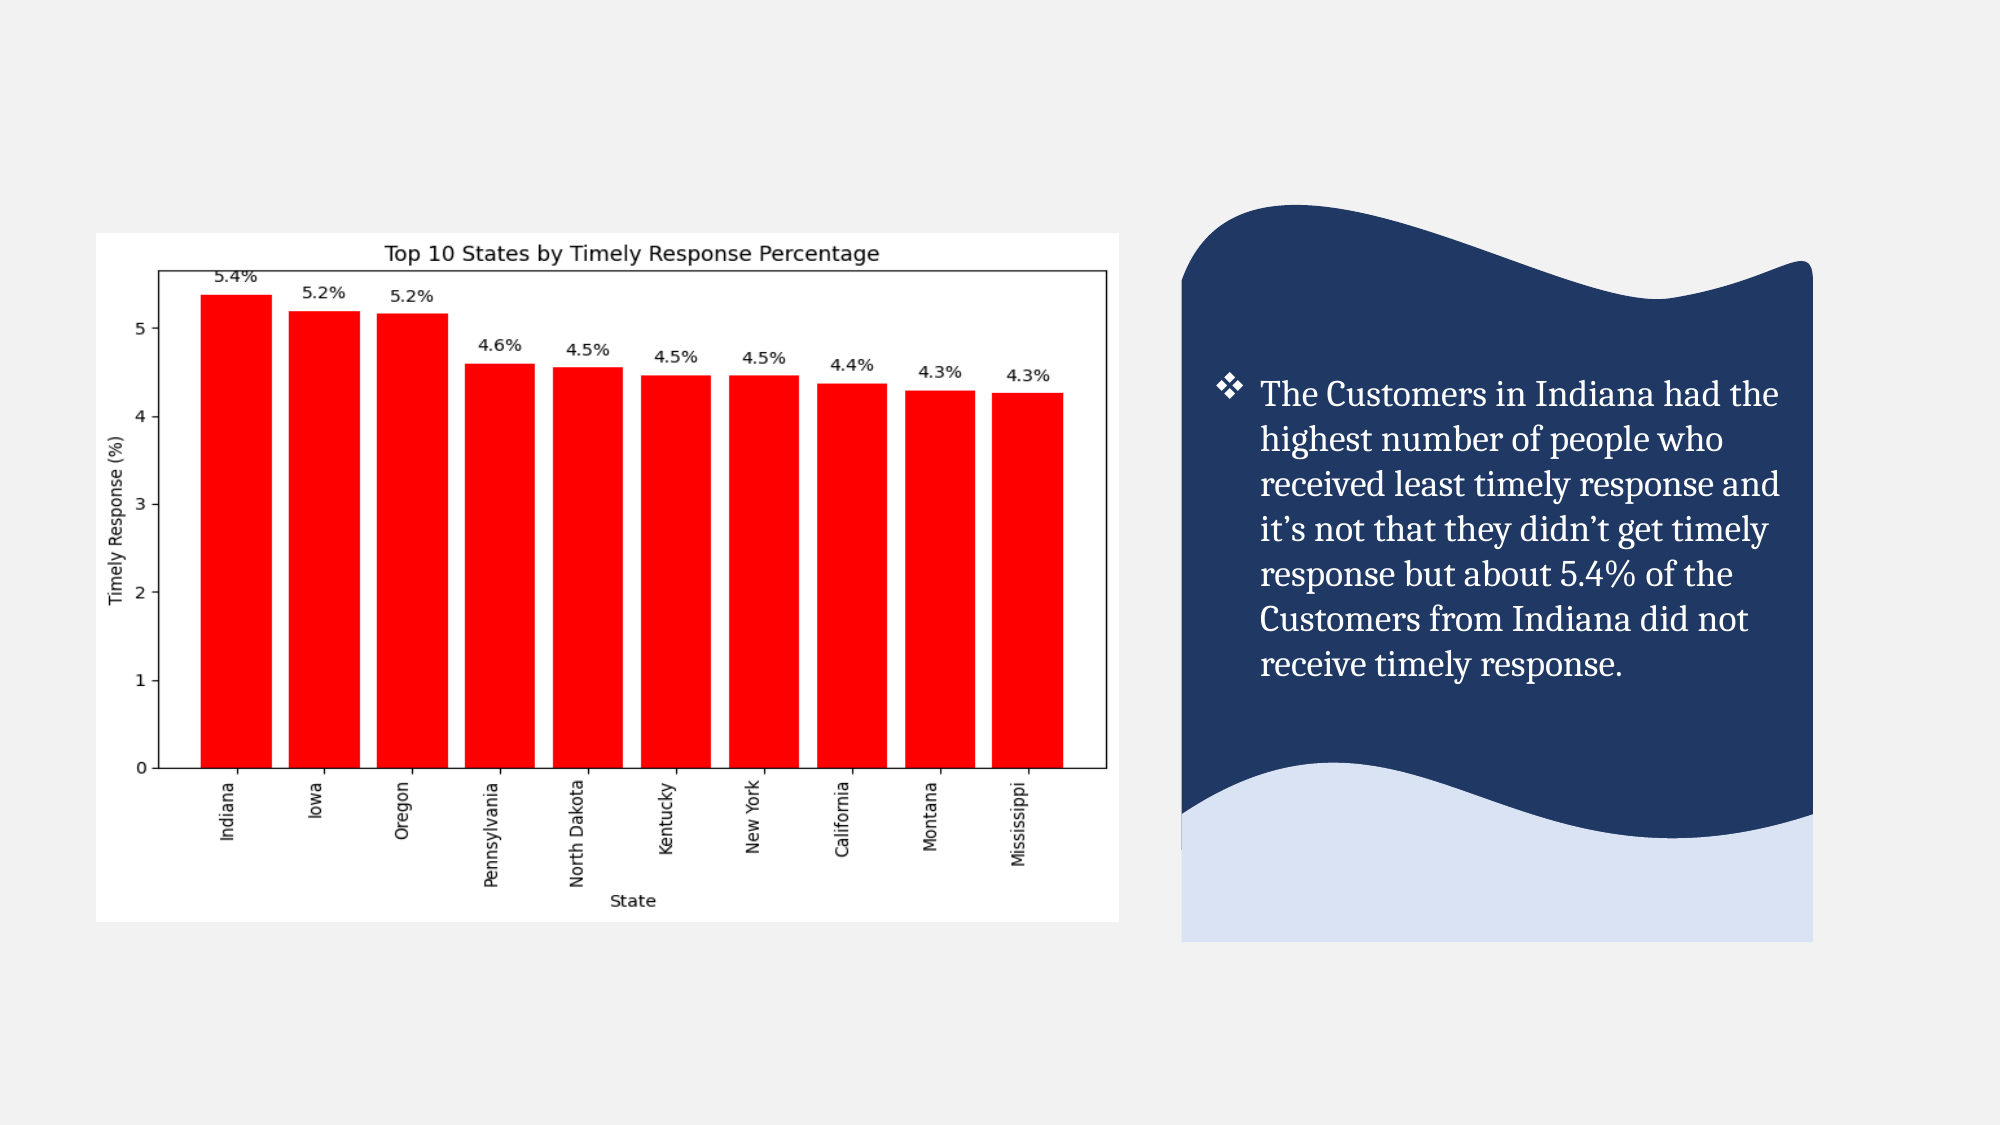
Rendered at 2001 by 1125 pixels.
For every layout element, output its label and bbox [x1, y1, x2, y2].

text_box [1181, 204, 1813, 851]
picture [96, 233, 1119, 922]
text_box [1180, 812, 1814, 944]
